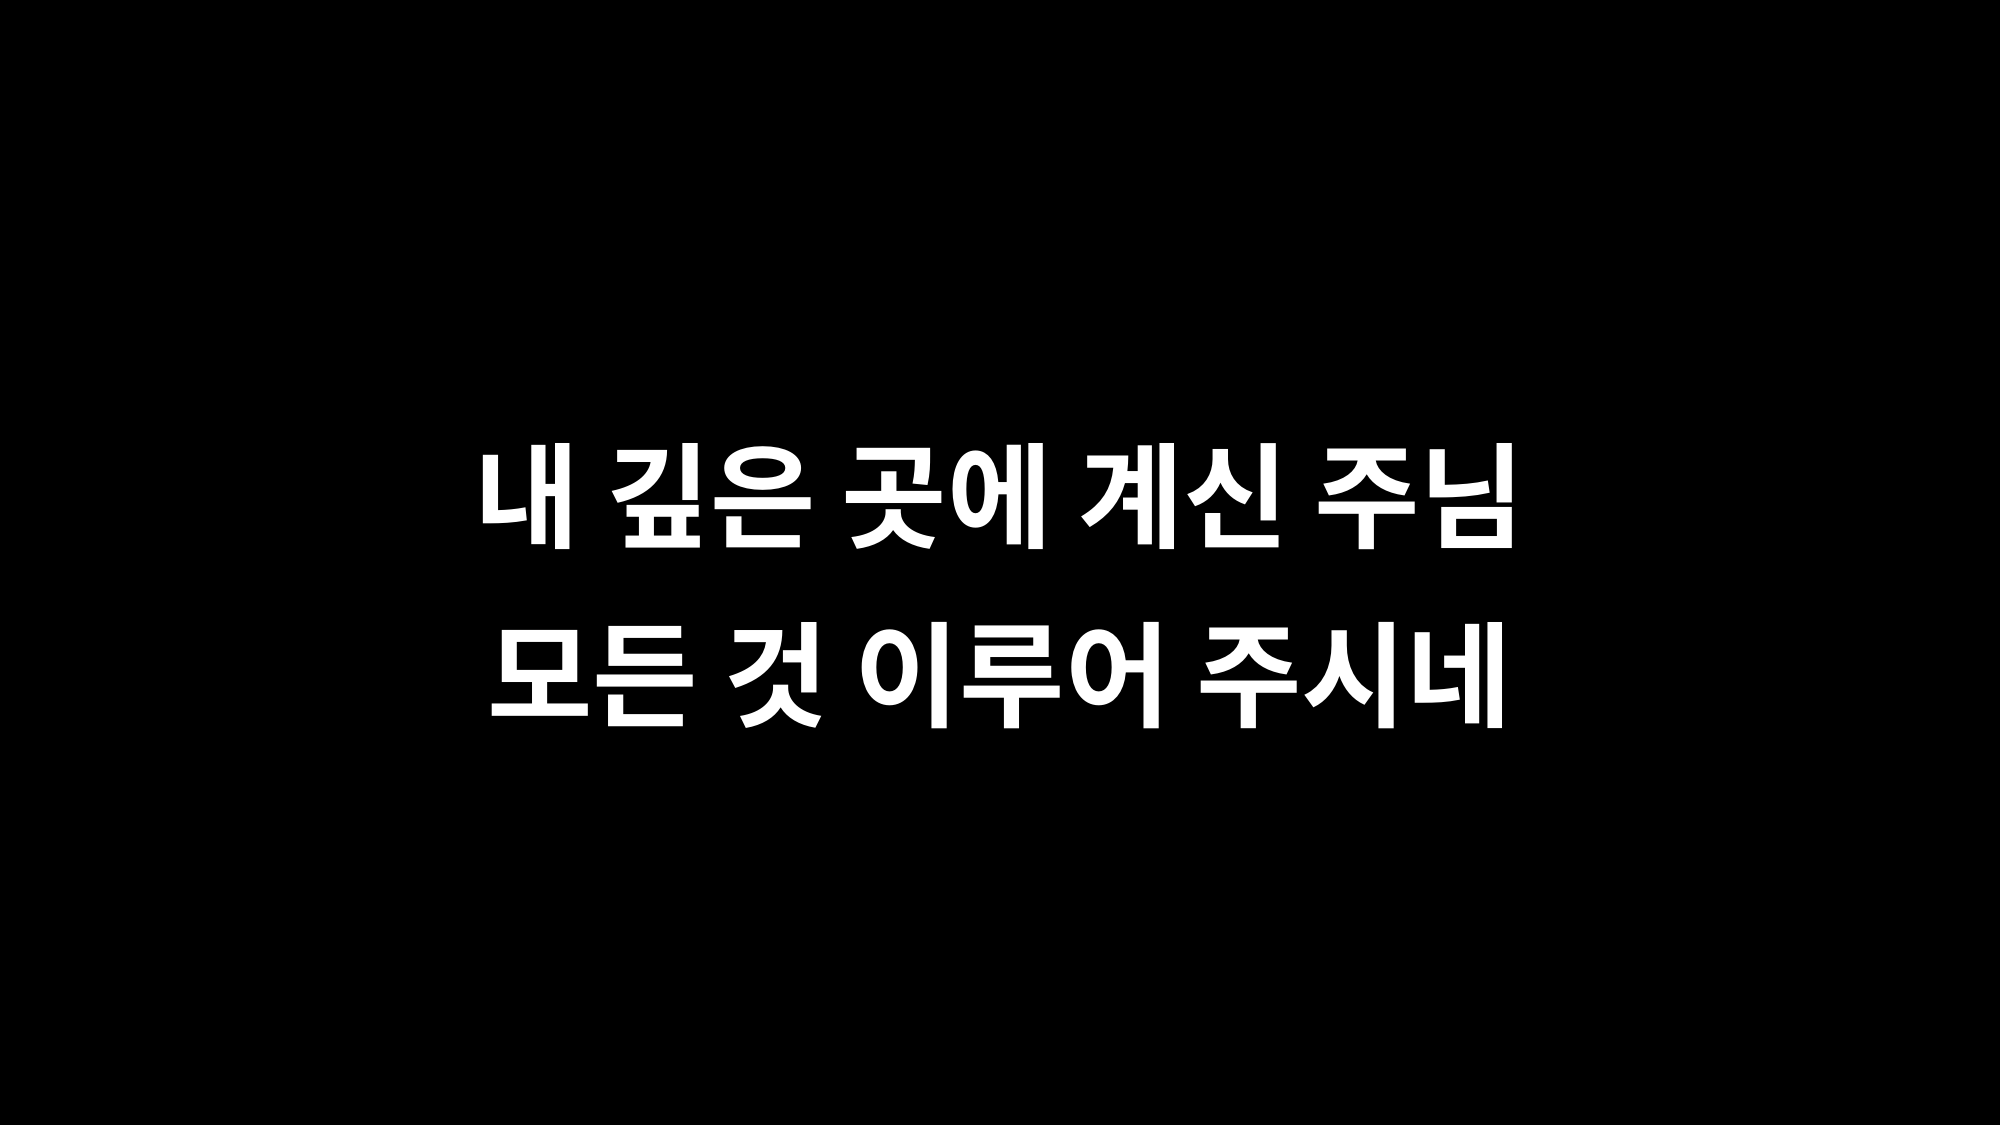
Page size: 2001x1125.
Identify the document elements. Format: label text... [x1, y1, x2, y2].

text_box 내 깊은 곳에 계신 주님 모든 것 이루어 주시네 [0, 376, 2000, 749]
